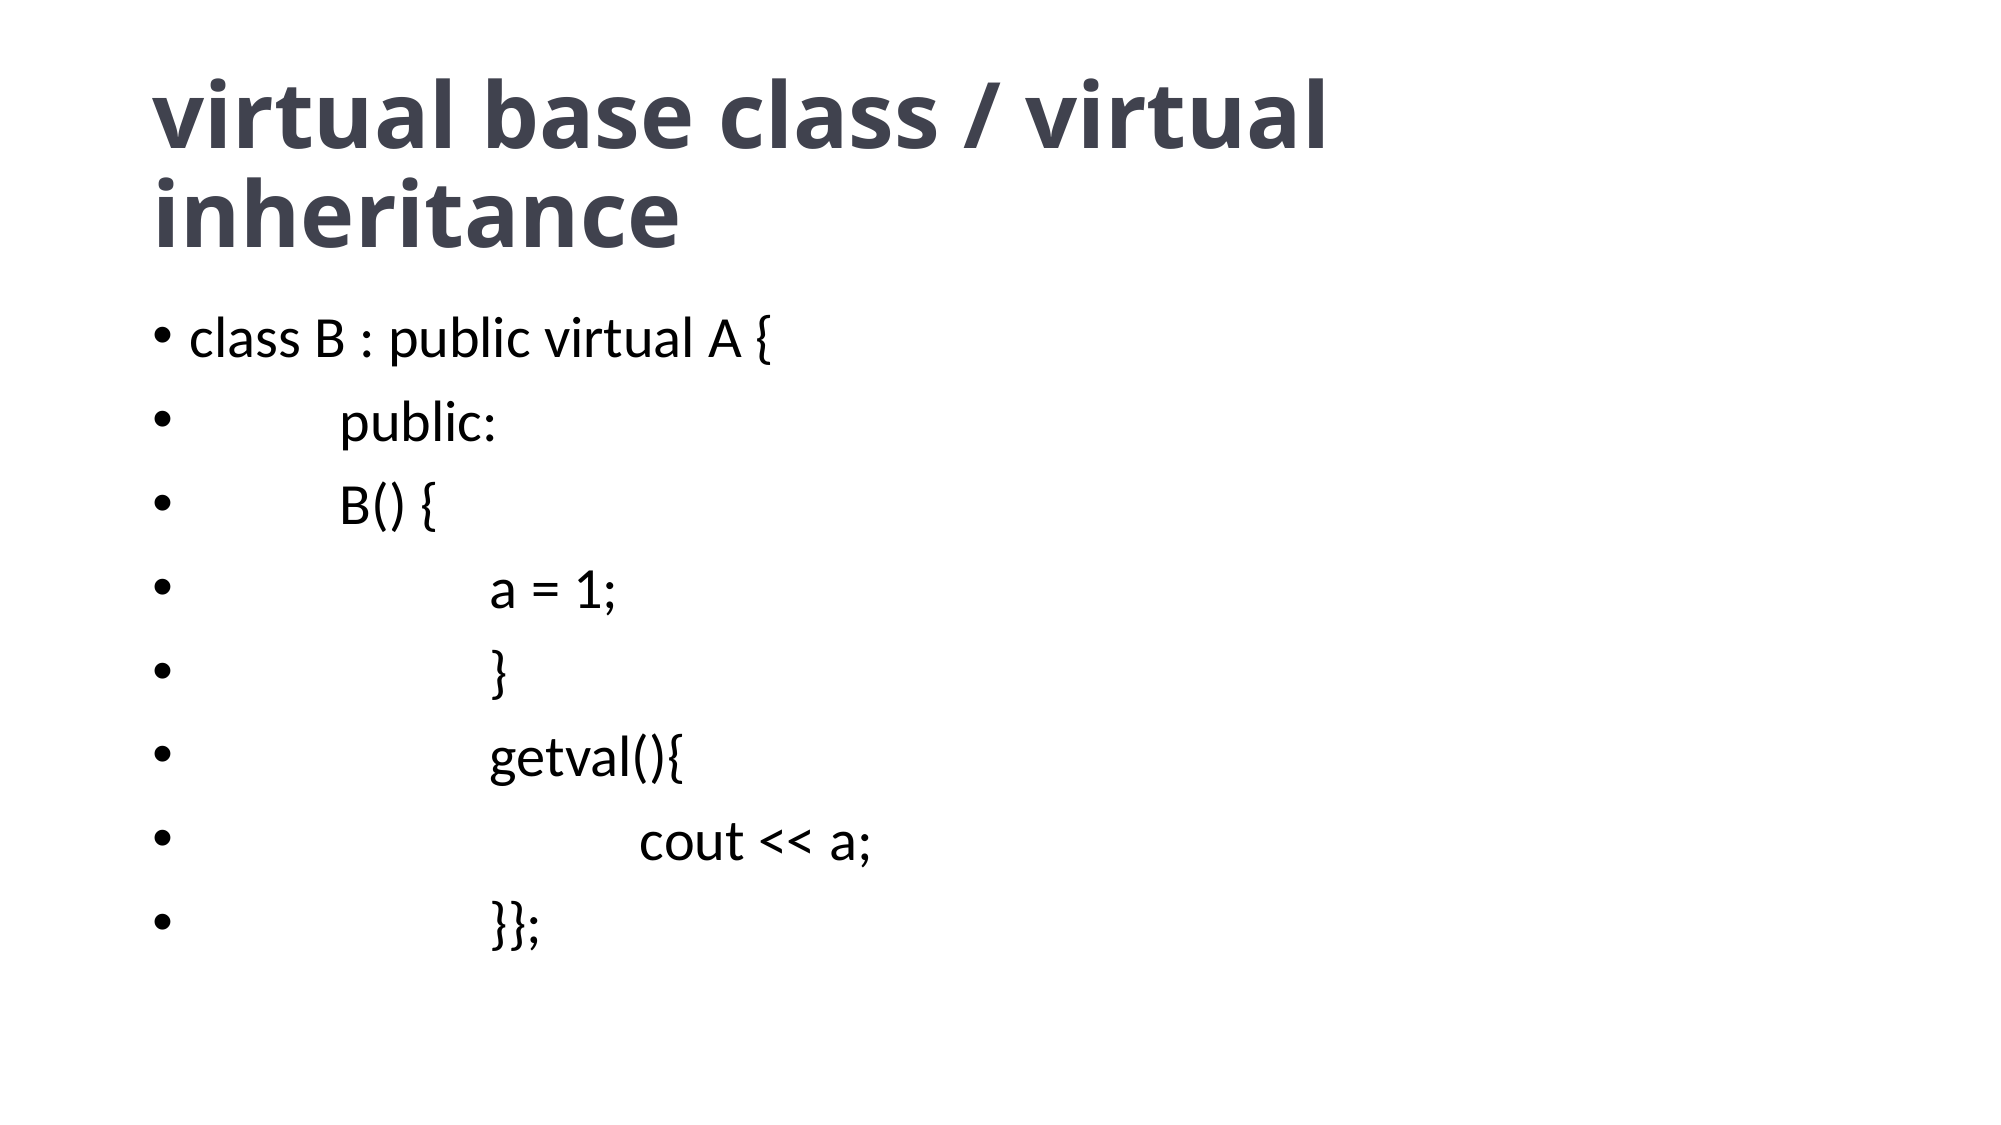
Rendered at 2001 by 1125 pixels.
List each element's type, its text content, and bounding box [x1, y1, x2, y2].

title virtual base class / virtual inheritance [137, 59, 1863, 278]
list class B : public virtual A { public: B() { a = 1; } getval(){ cout << a; }}; [137, 299, 1863, 1014]
